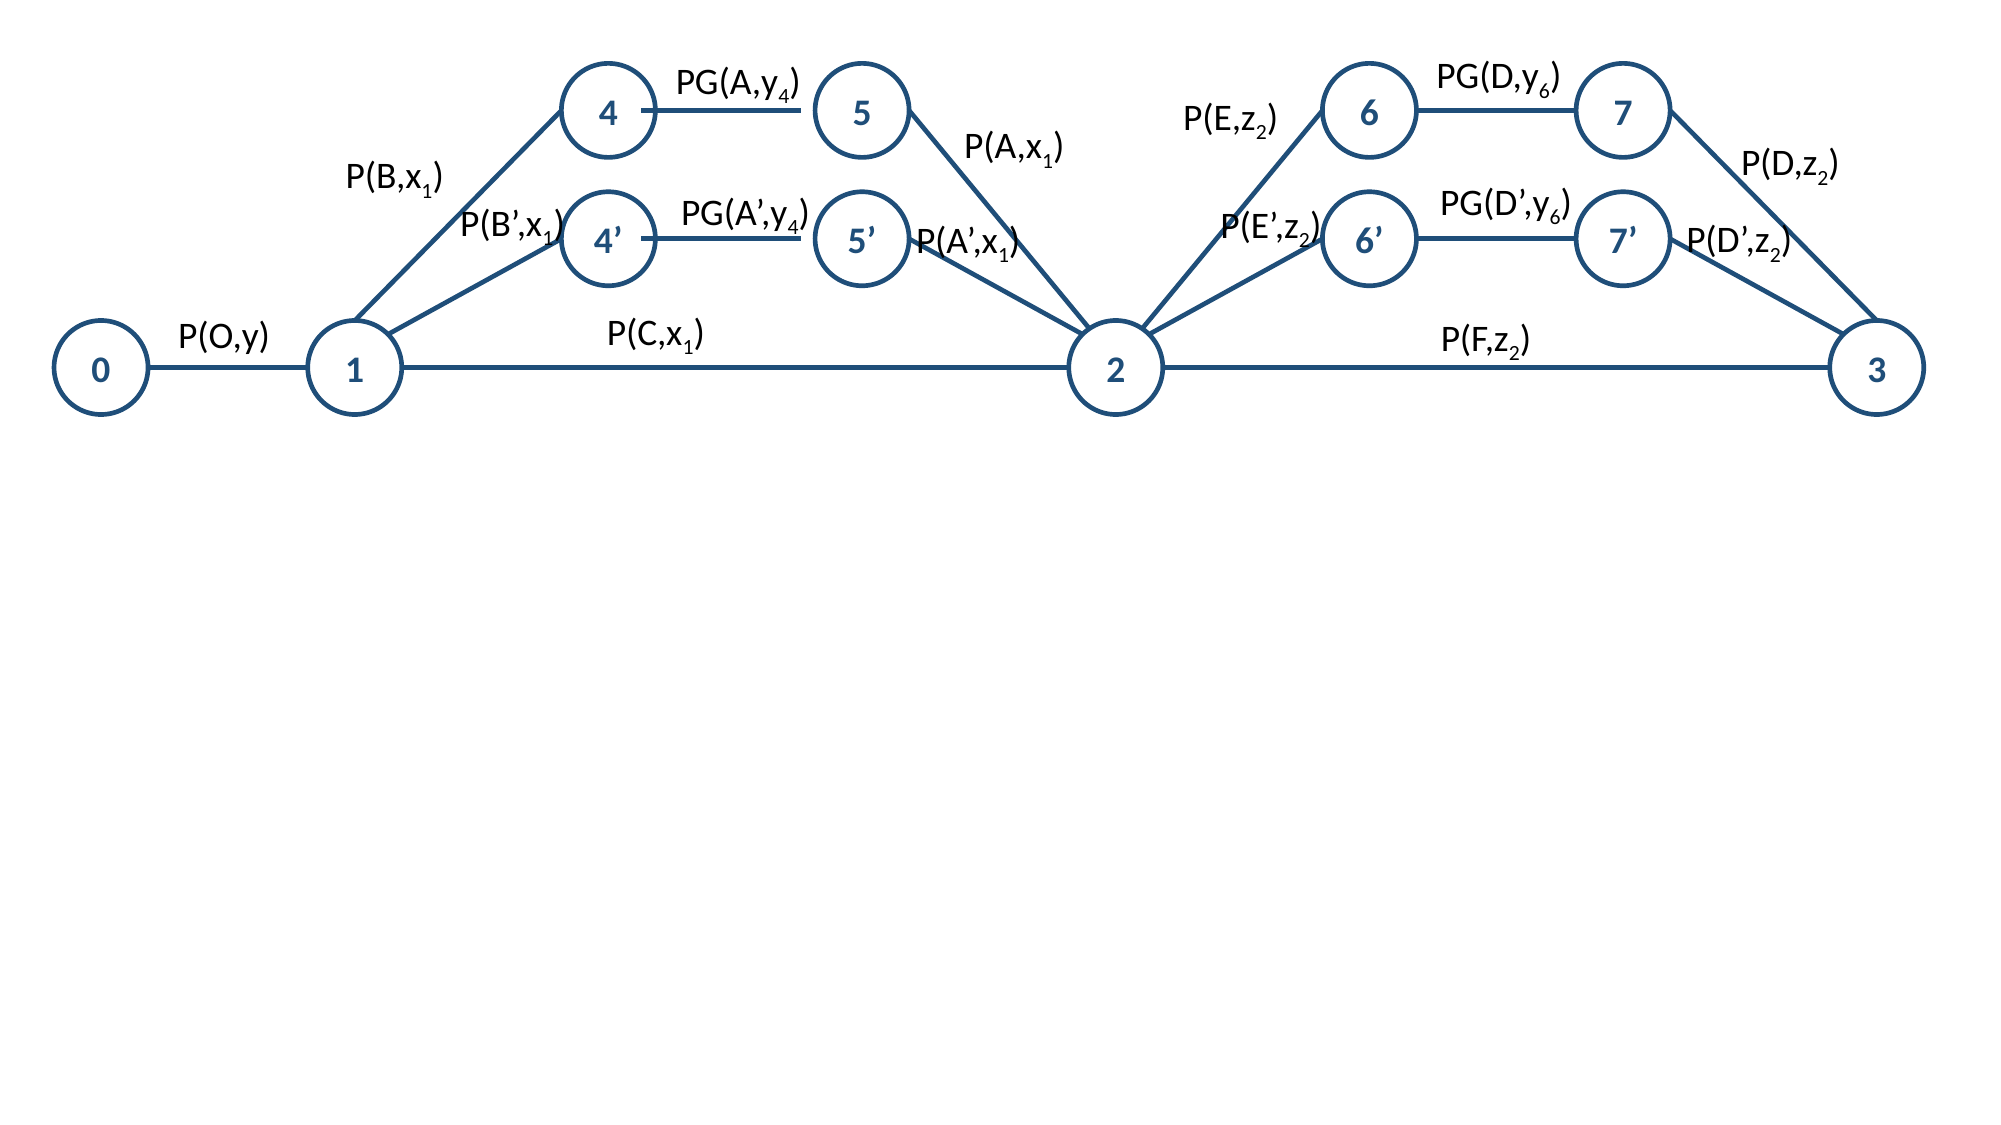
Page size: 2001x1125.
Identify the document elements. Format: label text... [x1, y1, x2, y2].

text_box 1 [306, 319, 403, 416]
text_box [1670, 110, 1877, 321]
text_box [388, 238, 562, 335]
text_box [354, 110, 562, 321]
text_box P(F,z2) [1426, 306, 1547, 367]
text_box P(C,x1) [592, 300, 720, 366]
text_box P(F,z2) [1426, 368, 1547, 373]
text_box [1149, 238, 1323, 335]
text_box P(O,y) [163, 303, 286, 364]
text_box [909, 335, 1082, 401]
text_box P(E,z2) [1168, 85, 1294, 110]
text_box PG(A’,y4) [666, 180, 815, 247]
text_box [1670, 321, 1844, 335]
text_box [909, 110, 1082, 238]
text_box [1576, 63, 1671, 286]
text_box 3 [1828, 319, 1925, 416]
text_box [1322, 63, 1417, 286]
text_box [909, 238, 1082, 335]
text_box 0 [53, 319, 150, 416]
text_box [815, 63, 910, 286]
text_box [561, 63, 656, 286]
text_box PG(D,y6) [1421, 43, 1577, 110]
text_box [1082, 110, 1323, 401]
text_box P(B,x1) [330, 144, 354, 210]
text_box PG(D’,y6) [1425, 170, 1576, 237]
text_box PG(A,y4) [661, 49, 816, 116]
text_box 2 [1081, 401, 1151, 416]
